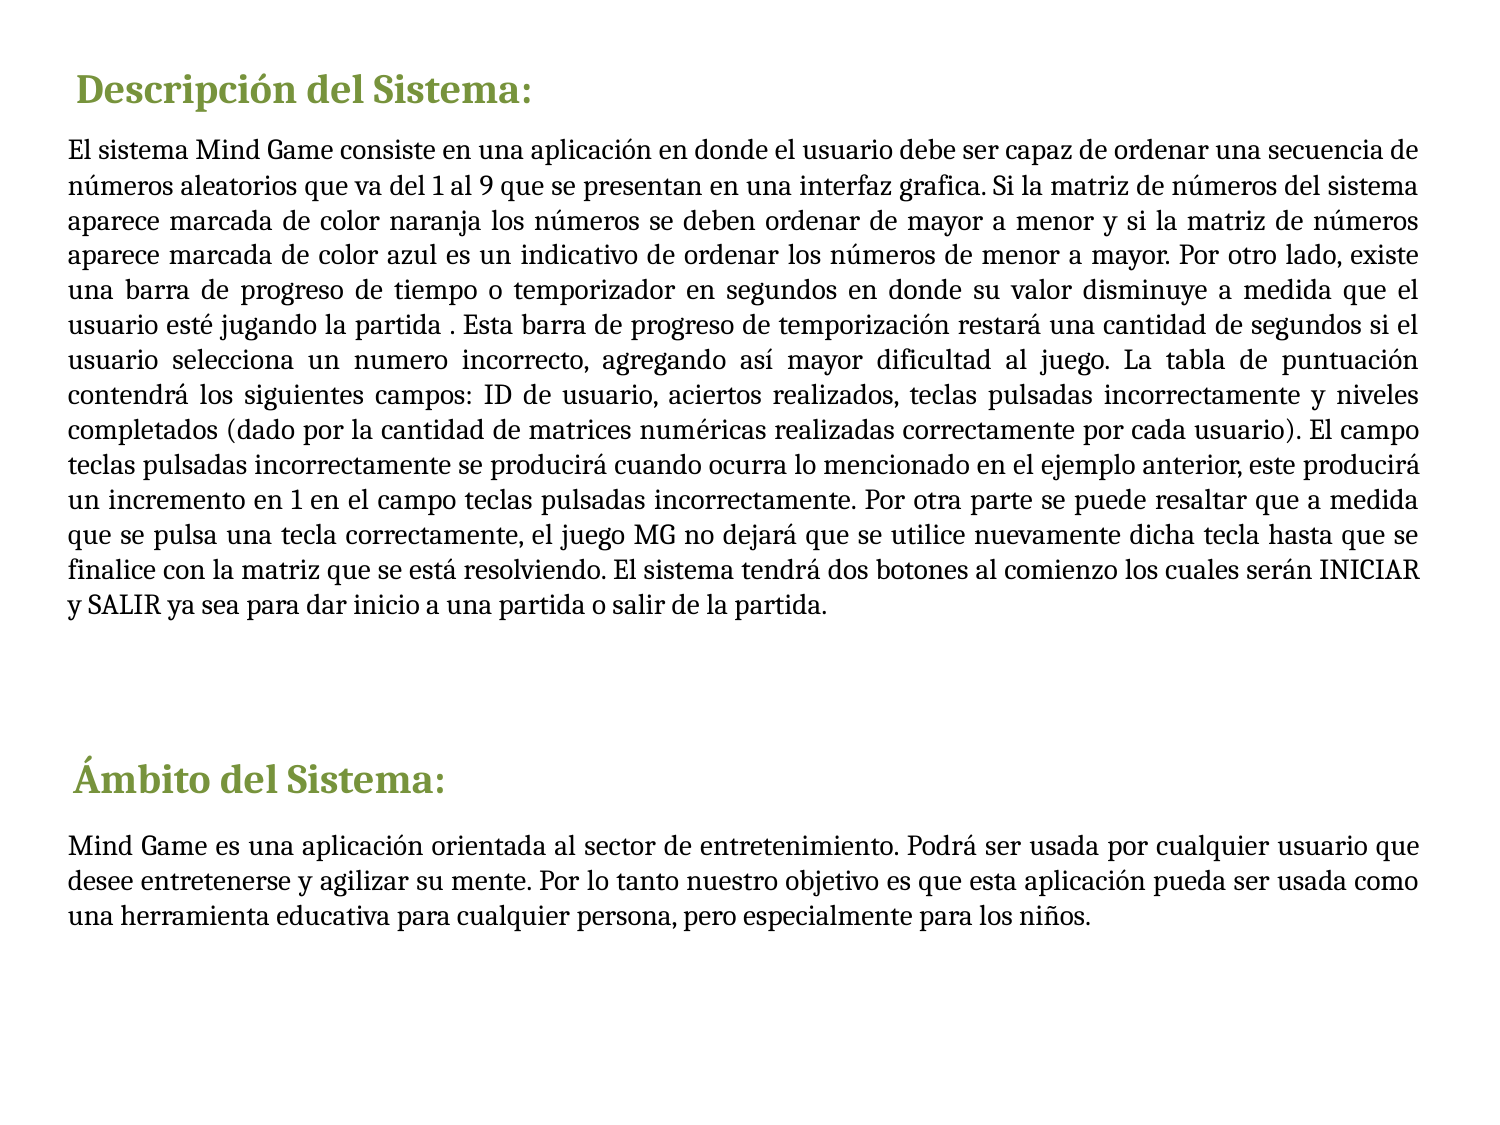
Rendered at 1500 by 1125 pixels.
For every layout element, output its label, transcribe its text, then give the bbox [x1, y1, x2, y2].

text_box El sistema Mind Game consiste en una aplicación en donde el usuario debe ser capaz de ordenar una secuencia de números aleatorios que va del 1 al 9 que se presentan en una interfaz grafica. Si la matriz de números del sistema aparece marcada de color naranja los números se deben ordenar de mayor a menor y si la matriz de números aparece marcada de color azul es un indicativo de ordenar los números de menor a mayor. Por otro lado, existe una barra de progreso de tiempo o temporizador en segundos en donde su valor disminuye a medida que el usuario esté jugando la partida . Esta barra de progreso de temporización restará una cantidad de segundos si el usuario selecciona un numero incorrecto, agregando así mayor dificultad al juego. La tabla de puntuación contendrá́ los siguientes campos: ID de usuario, aciertos realizados, teclas pulsadas incorrectamente y niveles completados (dado por la cantidad de matrices numéricas realizadas correctamente por cada usuario). El campo teclas pulsadas incorrectamente se producirá cuando ocurra lo mencionado en el ejemplo anterior, este producirá un incremento en 1 en el campo teclas pulsadas incorrectamente. Por otra parte se puede resaltar que a medida que se pulsa una tecla correctamente, el juego MG no dejará que se utilice nuevamente dicha tecla hasta que se finalice con la matriz que se está resolviendo. El sistema tendrá dos botones al comienzo los cuales serán INICIAR y SALIR ya sea para dar inicio a una partida o salir de la partida. [53, 123, 1436, 628]
text_box Ámbito del Sistema: [58, 744, 461, 810]
text_box Mind Game es una aplicación orientada al sector de entretenimiento. Podrá ser usada por cualquier usuario que desee entretenerse y agilizar su mente. Por lo tanto nuestro objetivo es que esta aplicación pueda ser usada como una herramienta educativa para cualquier persona, pero especialmente para los niños. [53, 819, 1436, 939]
text_box Descripción del Sistema: [61, 54, 548, 120]
